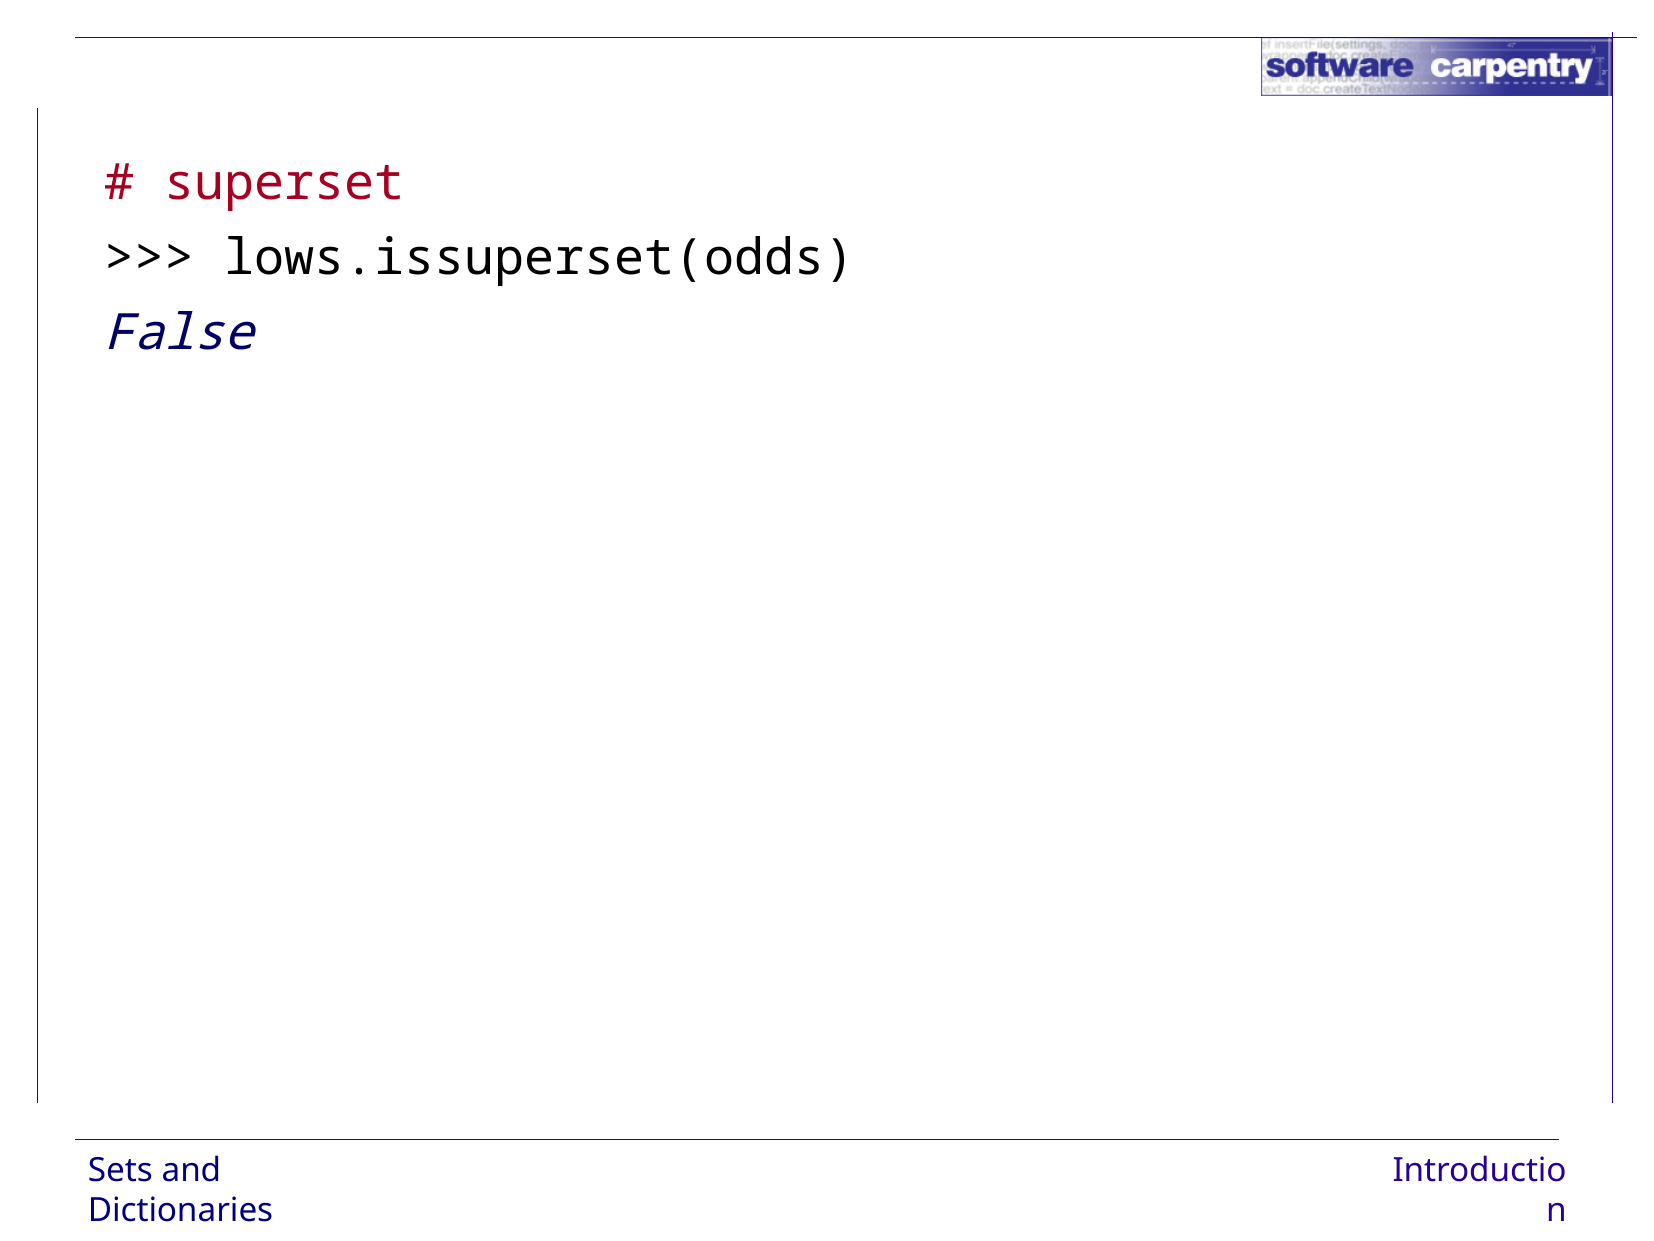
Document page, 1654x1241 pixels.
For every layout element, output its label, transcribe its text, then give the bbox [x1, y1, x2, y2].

text_box # superset >>> lows.issuperset(odds) False [89, 126, 1512, 971]
picture [1261, 38, 1612, 96]
